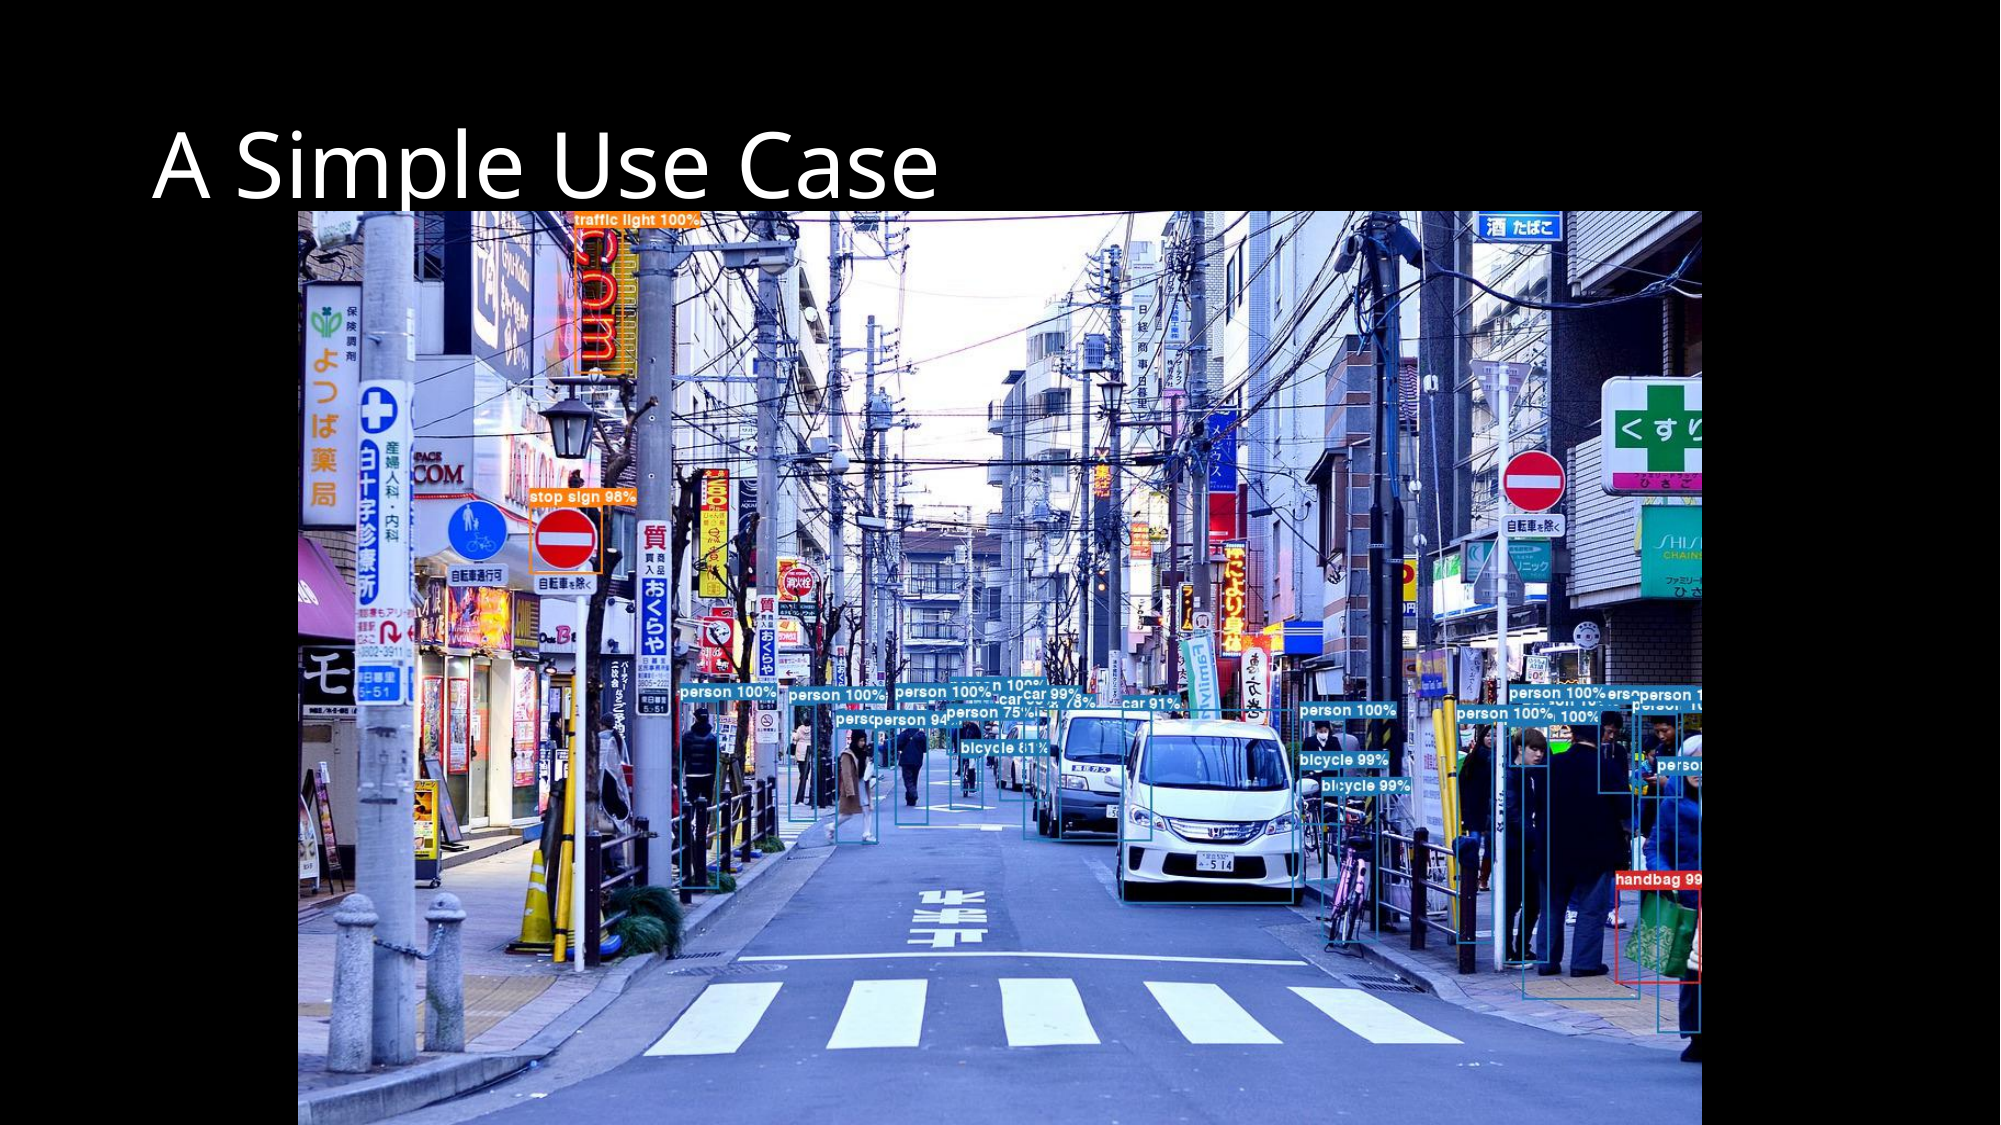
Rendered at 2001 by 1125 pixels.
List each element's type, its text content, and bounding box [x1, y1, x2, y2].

title A Simple Use Case [137, 59, 1863, 278]
picture [298, 211, 1702, 1125]
